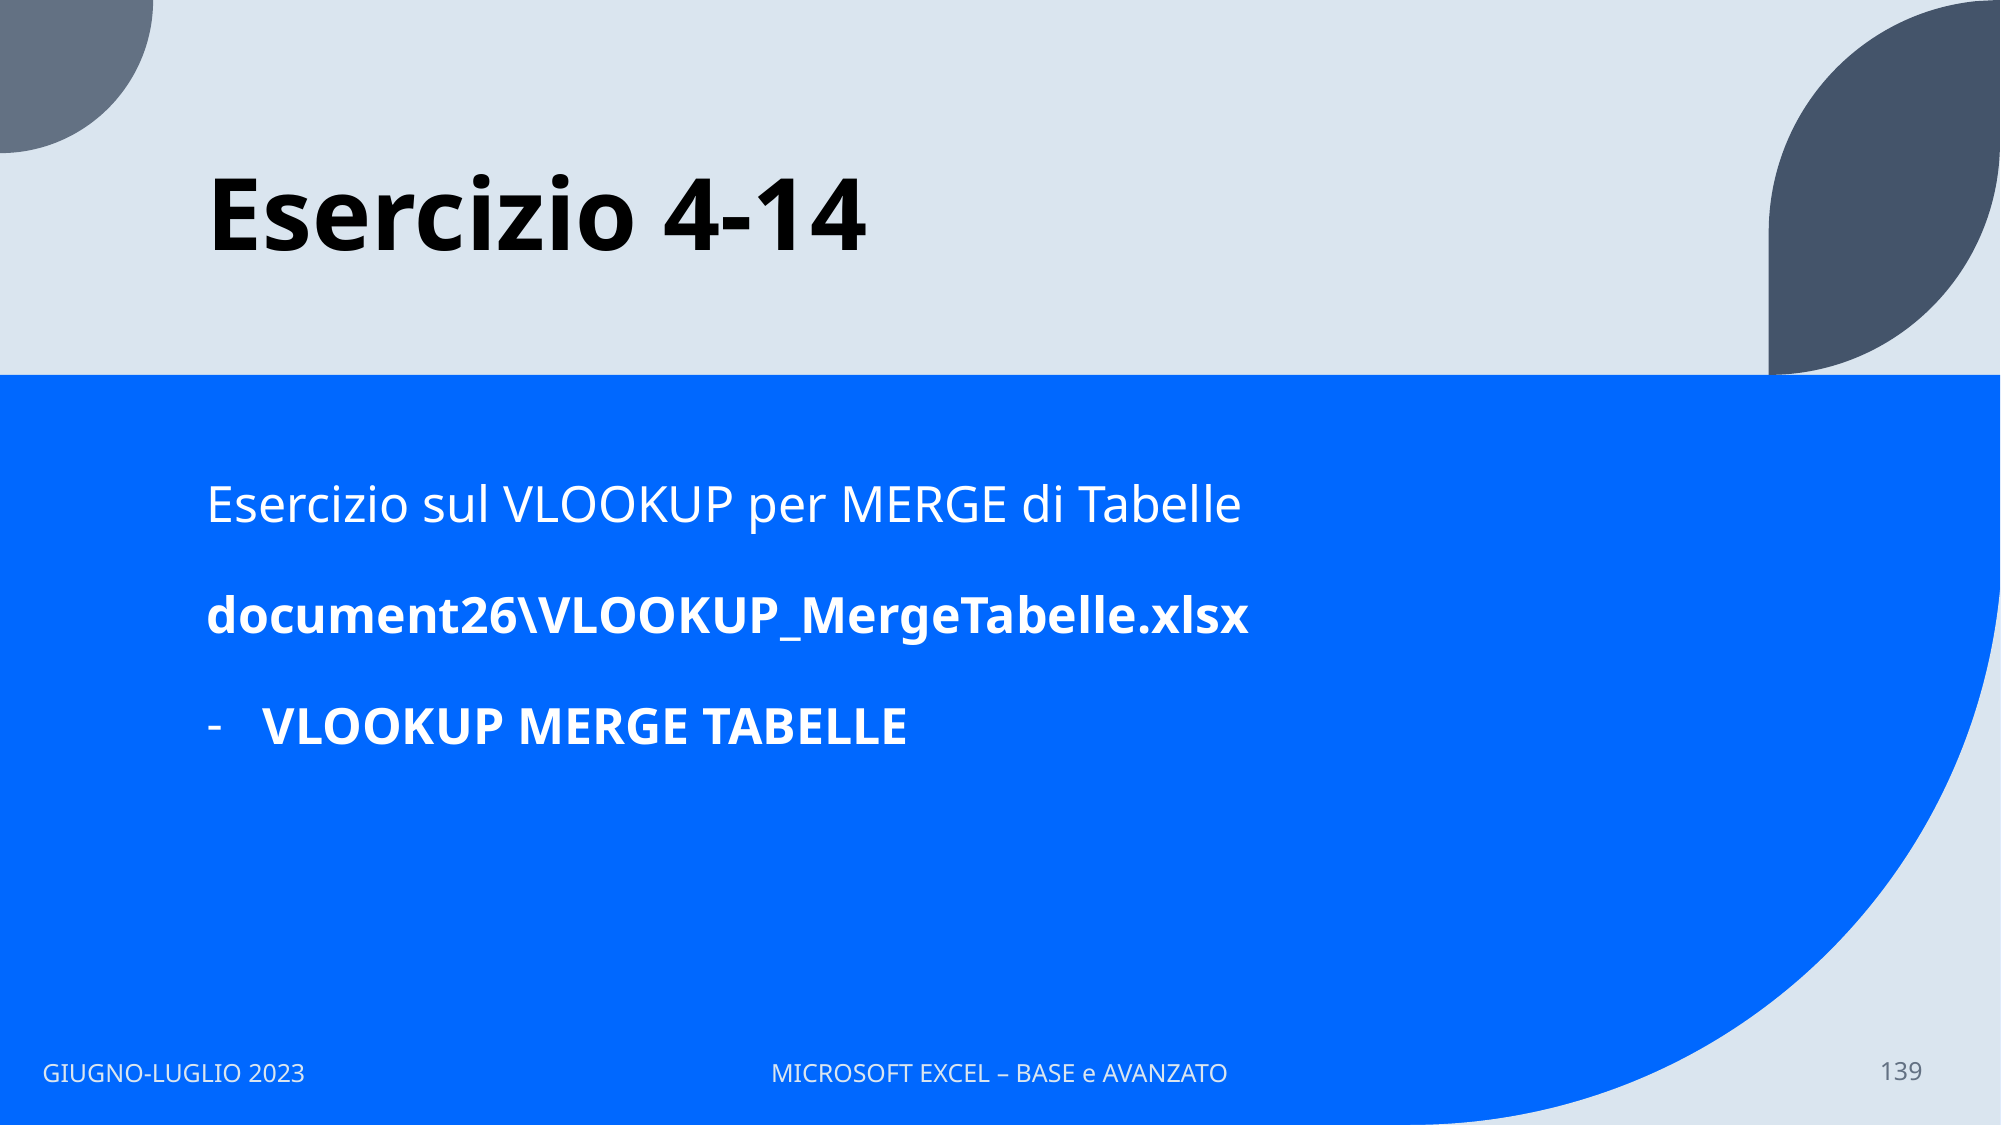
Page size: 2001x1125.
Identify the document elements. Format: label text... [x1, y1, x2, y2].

slide_number GIUGNO-LUGLIO 2023 [27, 1042, 478, 1103]
footer MICROSOFT EXCEL – BASE e AVANZATO [662, 1042, 1338, 1103]
list Esercizio sul VLOOKUP per MERGE di Tabelle document26\VLOOKUP_MergeTabelle.xlsx VLOOKUP MERGE TABELLE [191, 435, 1796, 1043]
title Esercizio 4-14 [191, 62, 1796, 280]
slide_number 139 [1674, 1042, 1938, 1103]
